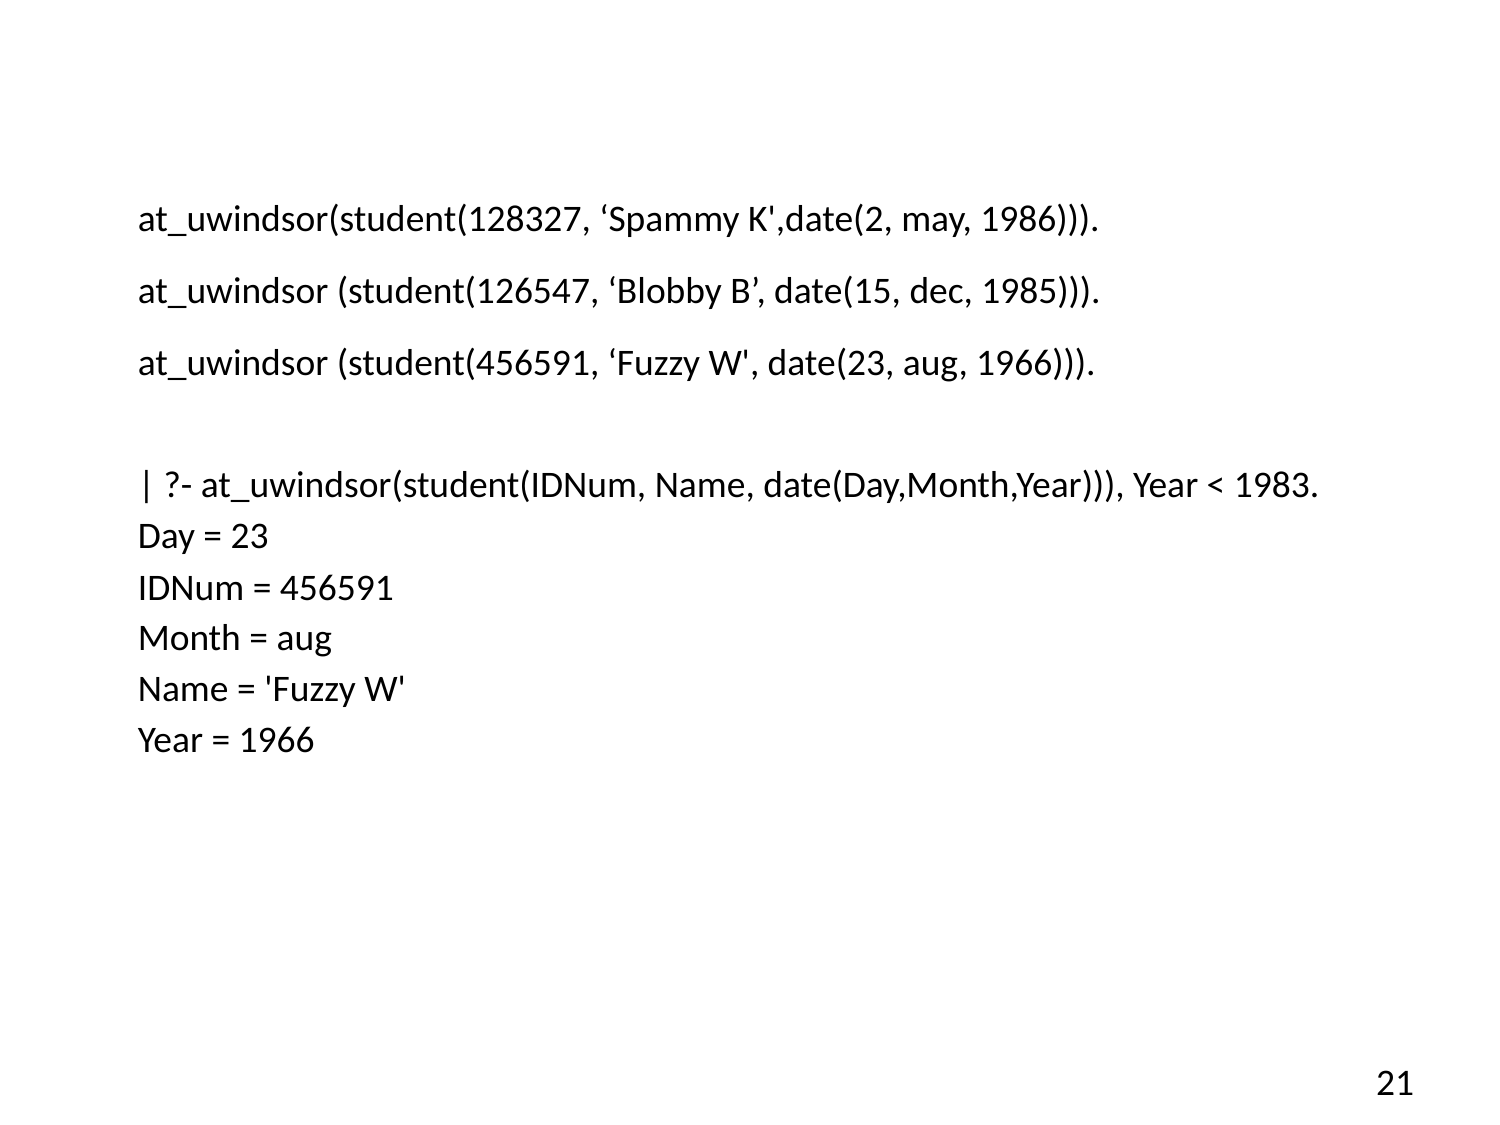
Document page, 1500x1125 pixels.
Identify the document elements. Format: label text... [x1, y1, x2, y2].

slide_number 21 [1287, 1049, 1438, 1101]
list at_uwindsor(student(128327, ‘Spammy K',date(2, may, 1986))). at_uwindsor (student(126547, ‘Blobby B’, date(15, dec, 1985))). at_uwindsor (student(456591, ‘Fuzzy W', date(23, aug, 1966))). | ?- at_uwindsor(student(IDNum, Name, date(Day,Month,Year))), Year < 1983. Day = 23 IDNum = 456591 Month = aug Name = 'Fuzzy W' Year = 1966 [49, 149, 1500, 1001]
